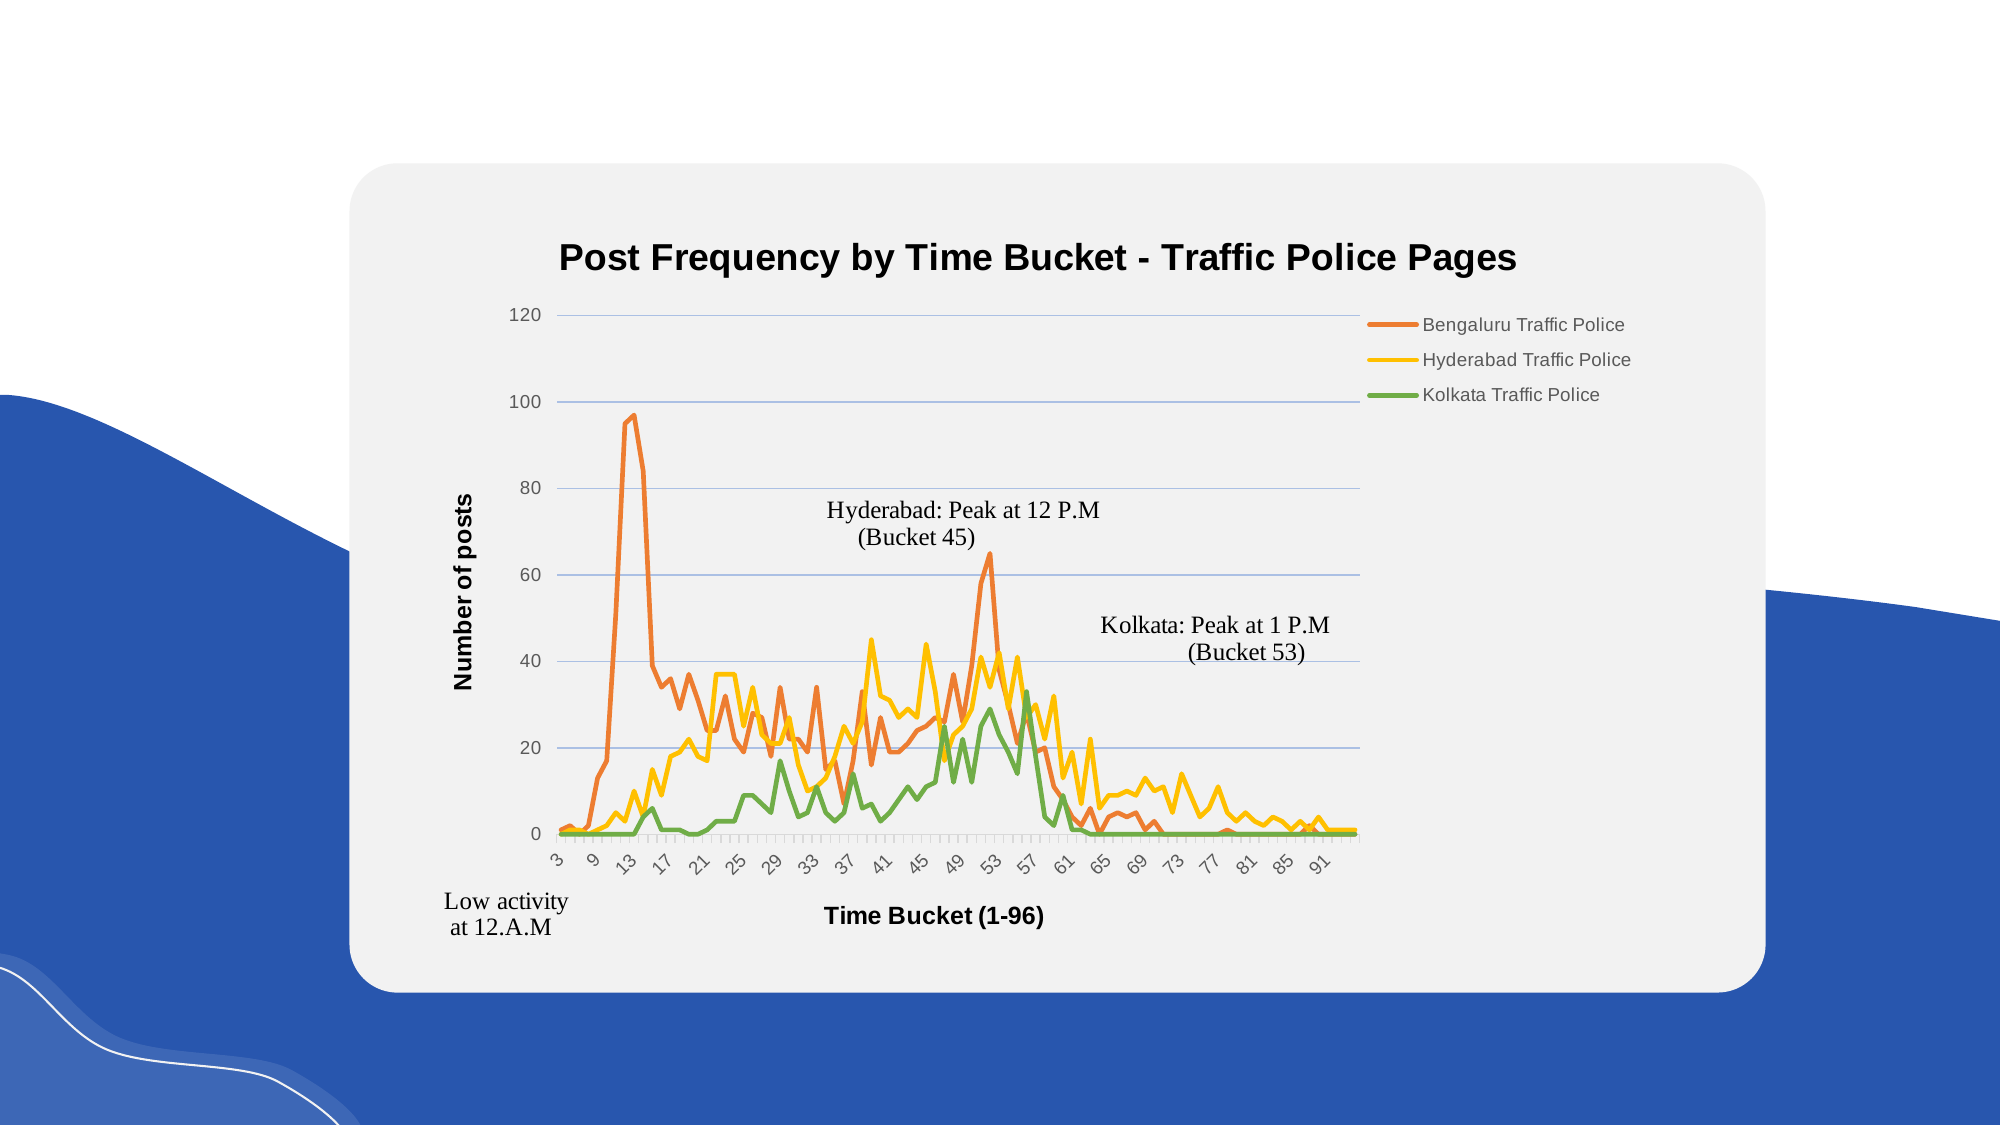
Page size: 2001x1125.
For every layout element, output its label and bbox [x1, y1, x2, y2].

text_box [368, 589, 2000, 1125]
chart [415, 201, 1673, 962]
text_box [0, 949, 364, 1125]
text_box [0, 394, 349, 948]
text_box [349, 163, 1766, 993]
